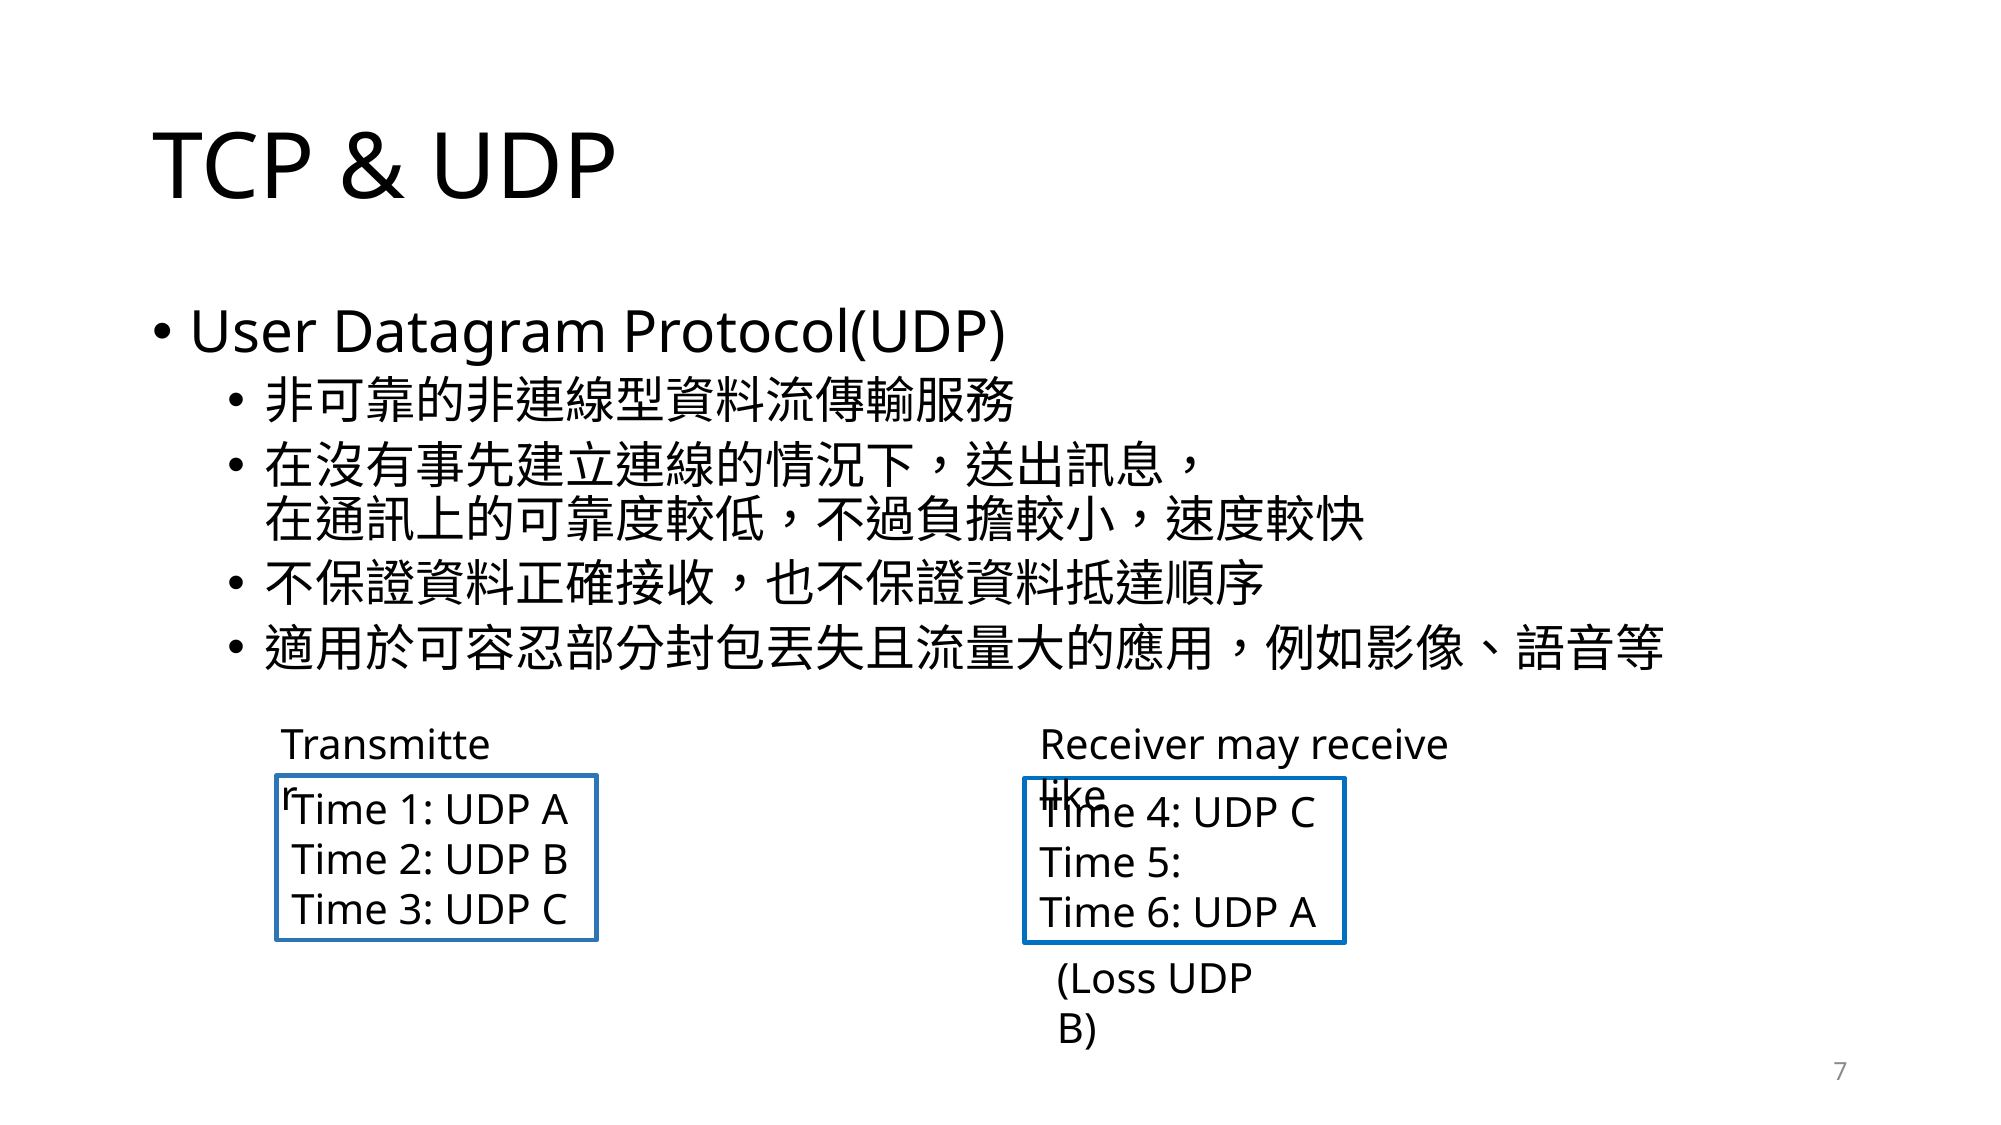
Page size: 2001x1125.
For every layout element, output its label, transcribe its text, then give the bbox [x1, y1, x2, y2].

text_box Receiver may receive like [1024, 710, 1500, 826]
text_box (Loss UDP B) [1042, 944, 1318, 1060]
text_box Time 1: UDP A Time 2: UDP B Time 3: UDP C [276, 775, 597, 940]
list User Datagram Protocol(UDP) 非可靠的非連線型資料流傳輸服務 在沒有事先建立連線的情況下，送出訊息， 在通訊上的可靠度較低，不過負擔較小，速度較快 不保證資料正確接收，也不保證資料抵達順序 適用於可容忍部分封包丟失且流量大的應用，例如影像、語音等 [137, 294, 1863, 1009]
title TCP & UDP [137, 59, 1863, 278]
text_box Time 4: UDP C Time 5: Time 6: UDP A [1024, 826, 1345, 943]
text_box Transmitter [265, 710, 514, 826]
slide_number 7 [1412, 1042, 1863, 1103]
